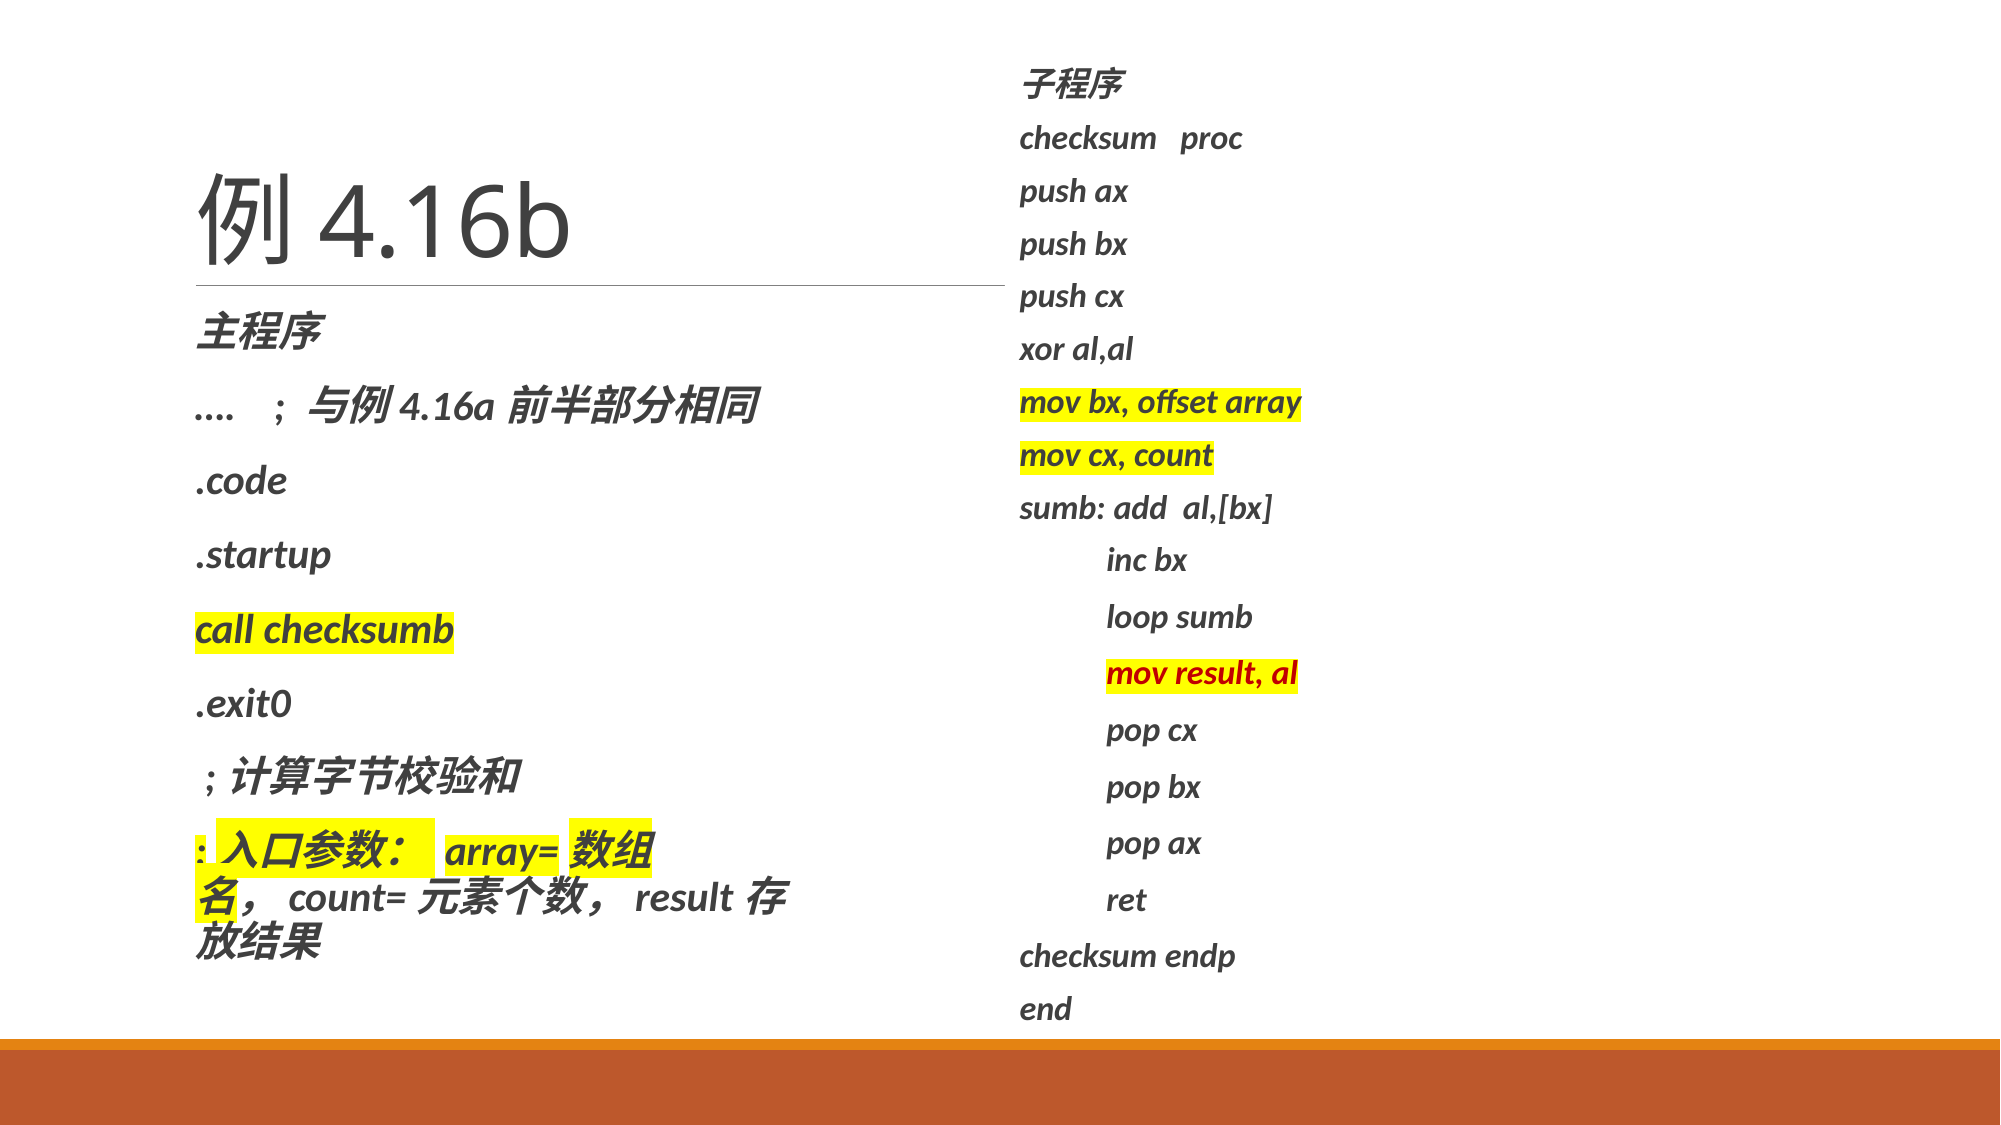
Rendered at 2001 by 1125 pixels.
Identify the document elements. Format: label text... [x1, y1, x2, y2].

title 例4.16b [180, 47, 1004, 285]
text_box 子程序 checksum proc push ax push bx push cx xor al,al mov bx, offset array mov cx, count sumb: add al,[bx] inc bx loop sumb mov result, al pop cx pop bx pop ax ret checksum endp end [1004, 47, 1886, 1036]
list 主程序 …. ; 与例4.16a前半部分相同 .code .startup call checksumb .exit0 ;计算字节校验和 ;入口参数： array=数组名，count=元素个数，result存放结果 [180, 302, 820, 1007]
